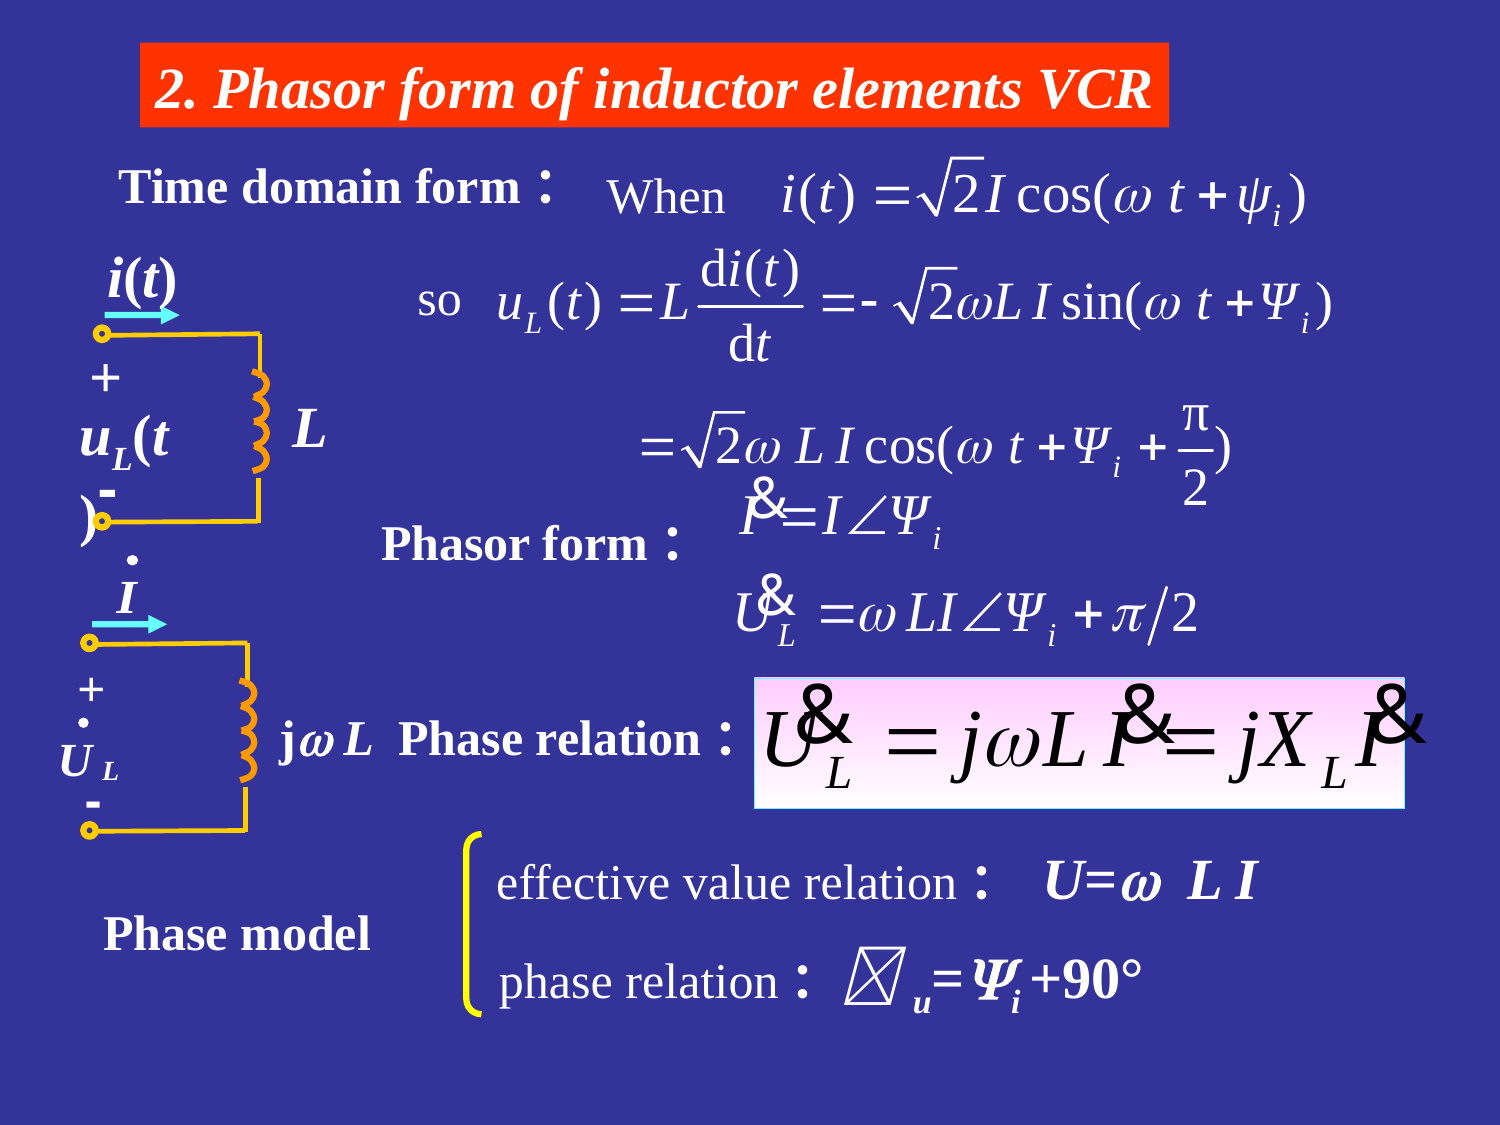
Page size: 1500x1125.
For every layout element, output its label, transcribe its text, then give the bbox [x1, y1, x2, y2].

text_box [591, 146, 1316, 230]
text_box Time domain form： [103, 146, 589, 221]
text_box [64, 231, 344, 530]
text_box 2. Phasor form of inductor elements VCR [140, 42, 1170, 128]
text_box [52, 538, 428, 837]
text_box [466, 833, 1334, 1019]
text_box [754, 677, 1405, 809]
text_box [277, 231, 1342, 519]
text_box Phasor form： [366, 527, 723, 579]
text_box Phase model [88, 893, 387, 968]
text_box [729, 527, 1210, 661]
text_box Phase relation： [432, 697, 749, 773]
